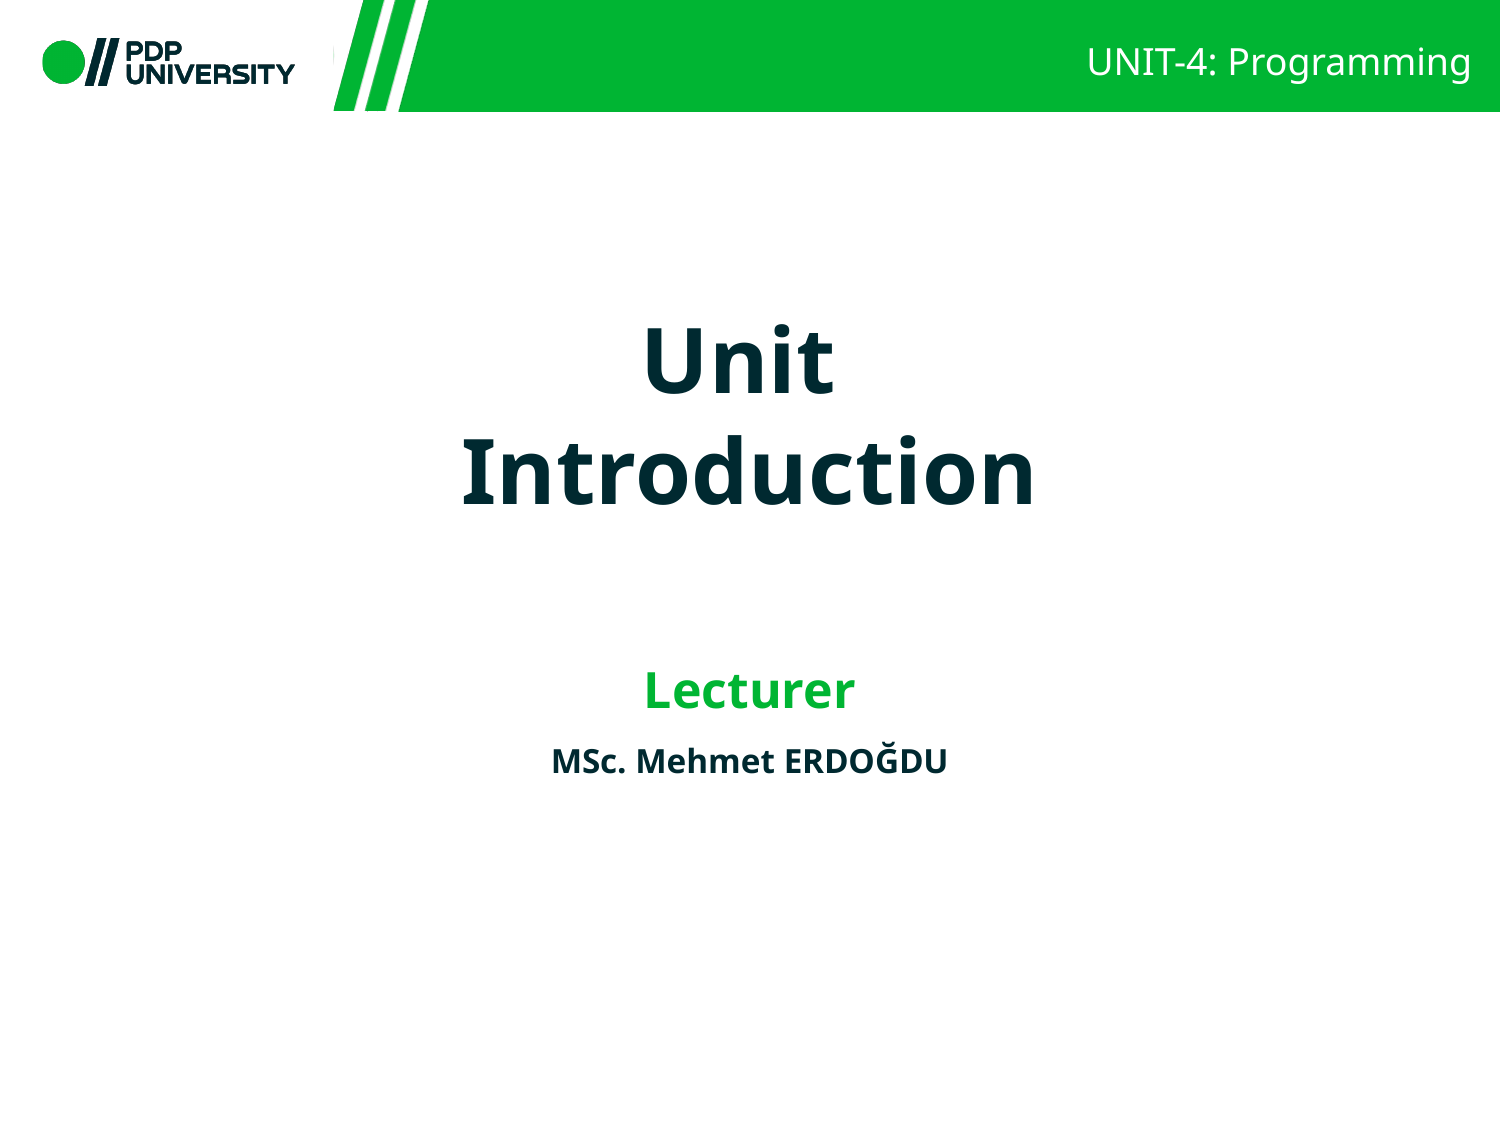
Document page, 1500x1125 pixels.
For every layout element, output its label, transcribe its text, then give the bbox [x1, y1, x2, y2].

subtitle Lecturer MSc. Mehmet ERDOĞDU [187, 562, 1313, 877]
picture [42, 38, 295, 86]
title Unit Introduction [112, 184, 1388, 576]
picture [441, 0, 1500, 112]
picture [333, 0, 427, 111]
